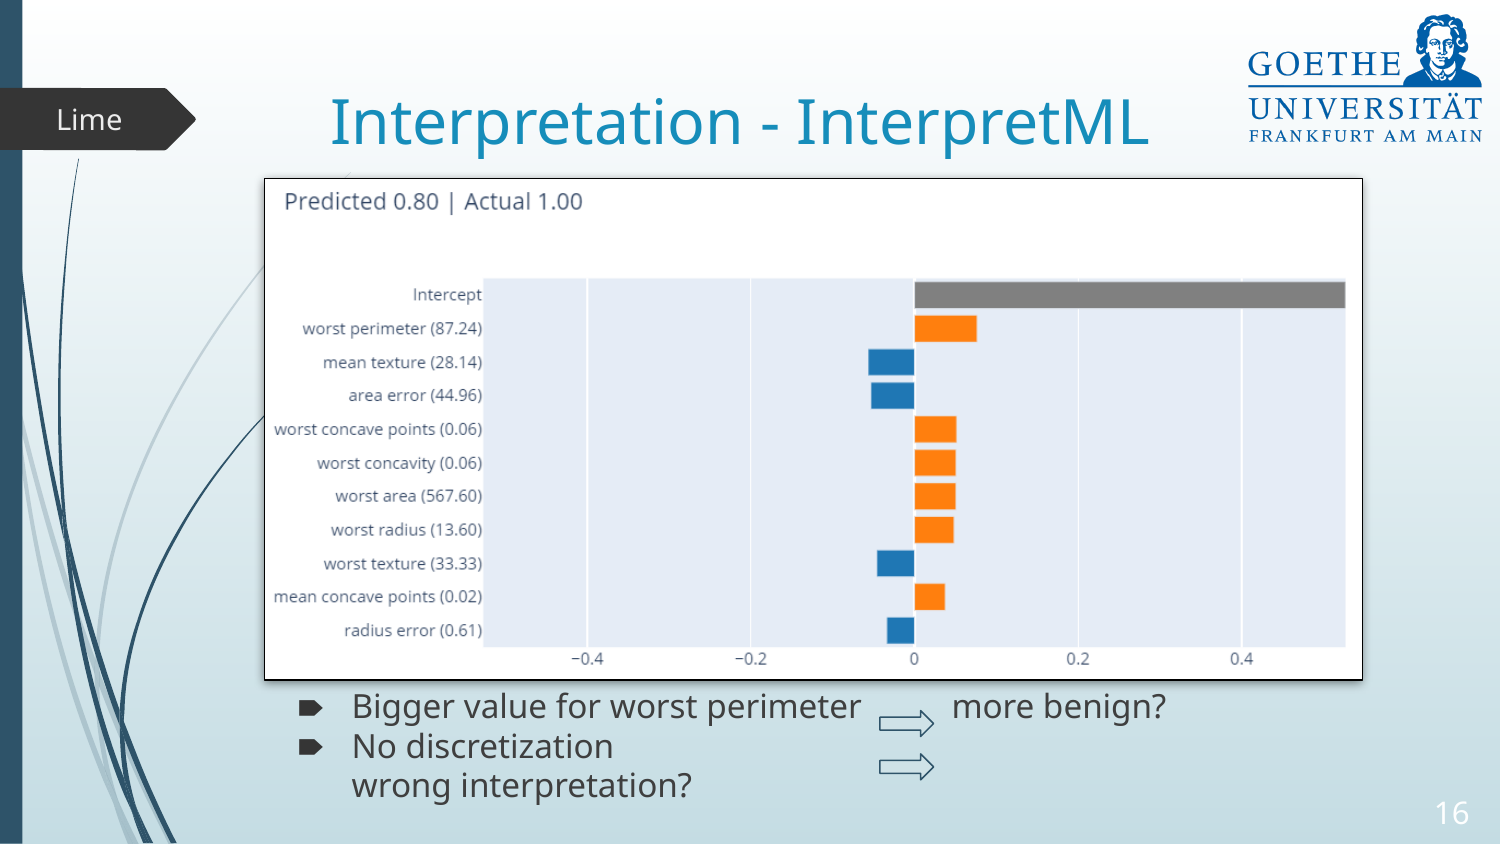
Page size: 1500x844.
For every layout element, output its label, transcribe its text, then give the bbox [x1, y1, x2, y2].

text_box [879, 710, 934, 737]
text_box Lime [0, 90, 179, 151]
list Bigger value for worst perimeter more benign? No discretization wrong interpretation? [265, 689, 1362, 837]
picture [1248, 14, 1482, 142]
picture [265, 178, 1362, 680]
slide_number ‹#› [1385, 791, 1482, 837]
title Interpretation - InterpretML [319, 76, 1416, 235]
text_box [879, 753, 934, 780]
